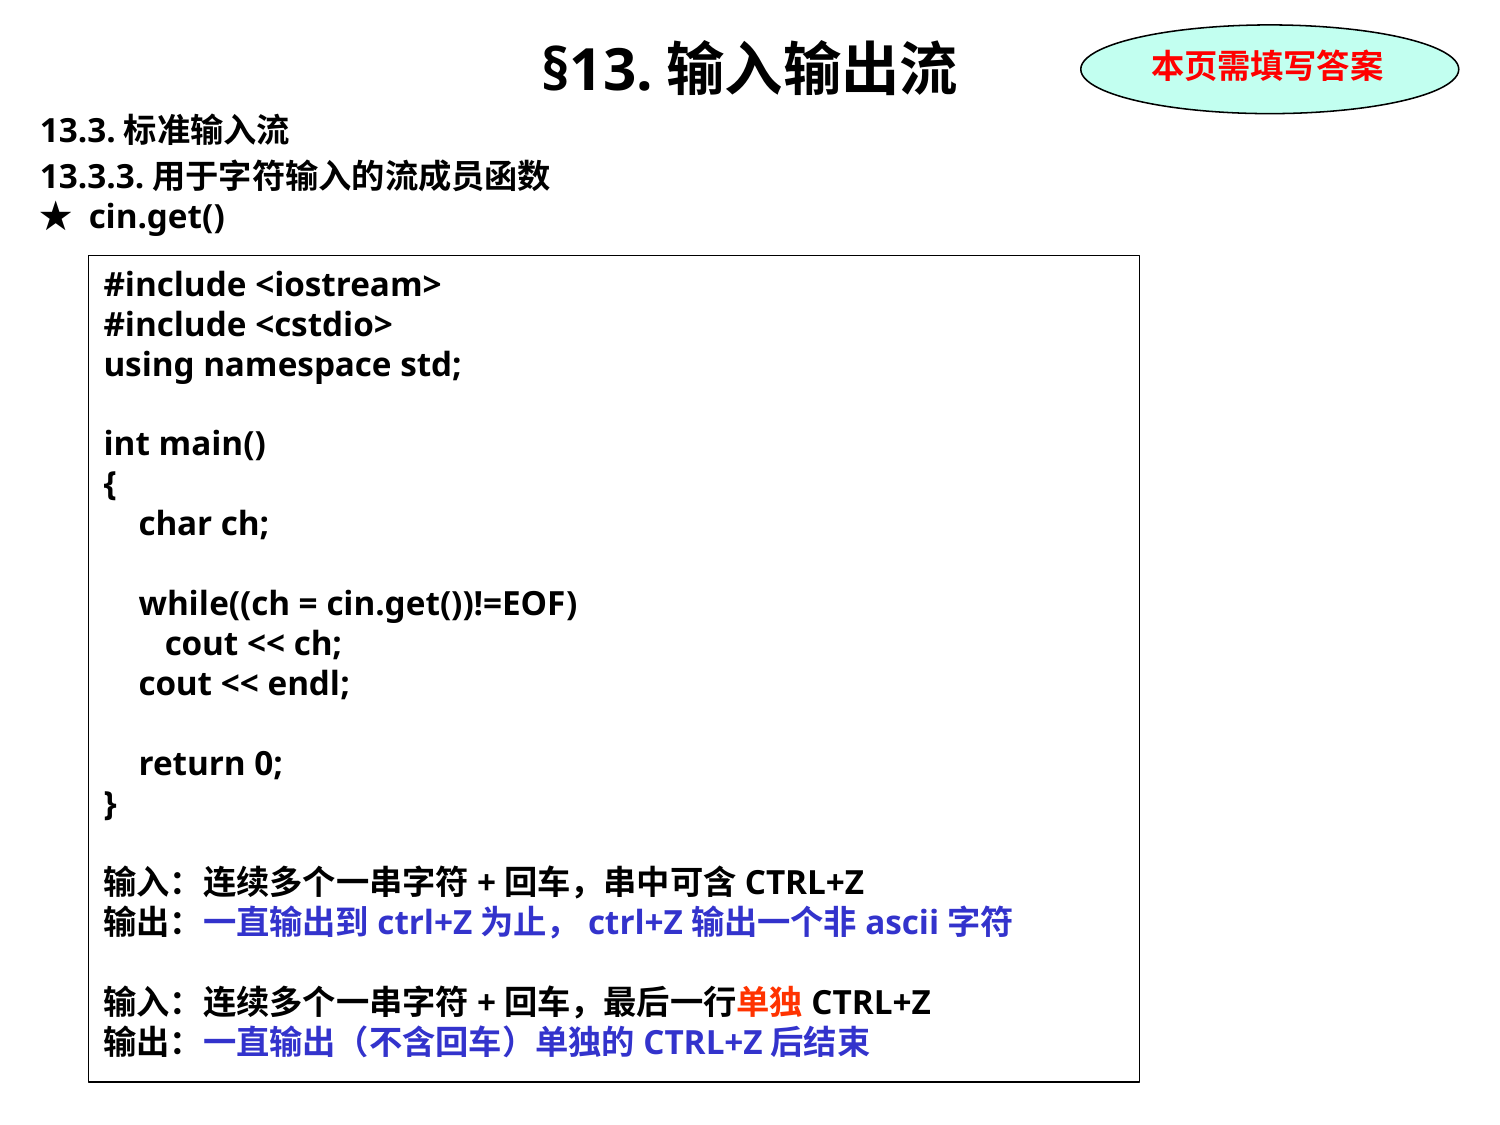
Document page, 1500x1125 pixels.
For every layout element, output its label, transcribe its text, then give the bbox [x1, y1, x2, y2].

subtitle §13.输入输出流 13.3.标准输入流 13.3.3.用于字符输入的流成员函数 ★ cin.get() [24, 24, 1475, 1100]
text_box #include <iostream> #include <cstdio> using namespace std; int main() { char ch; while((ch = cin.get())!=EOF) cout << ch; cout << endl; return 0; } 输入：连续多个一串字符+回车，串中可含CTRL+Z 输出：一直输出到ctrl+Z为止，ctrl+Z输出一个非ascii字符 输入：连续多个一串字符+回车，最后一行单独CTRL+Z 输出：一直输出（不含回车）单独的CTRL+Z后结束 [88, 255, 1140, 1083]
text_box 本页需填写答案 [1080, 24, 1459, 114]
